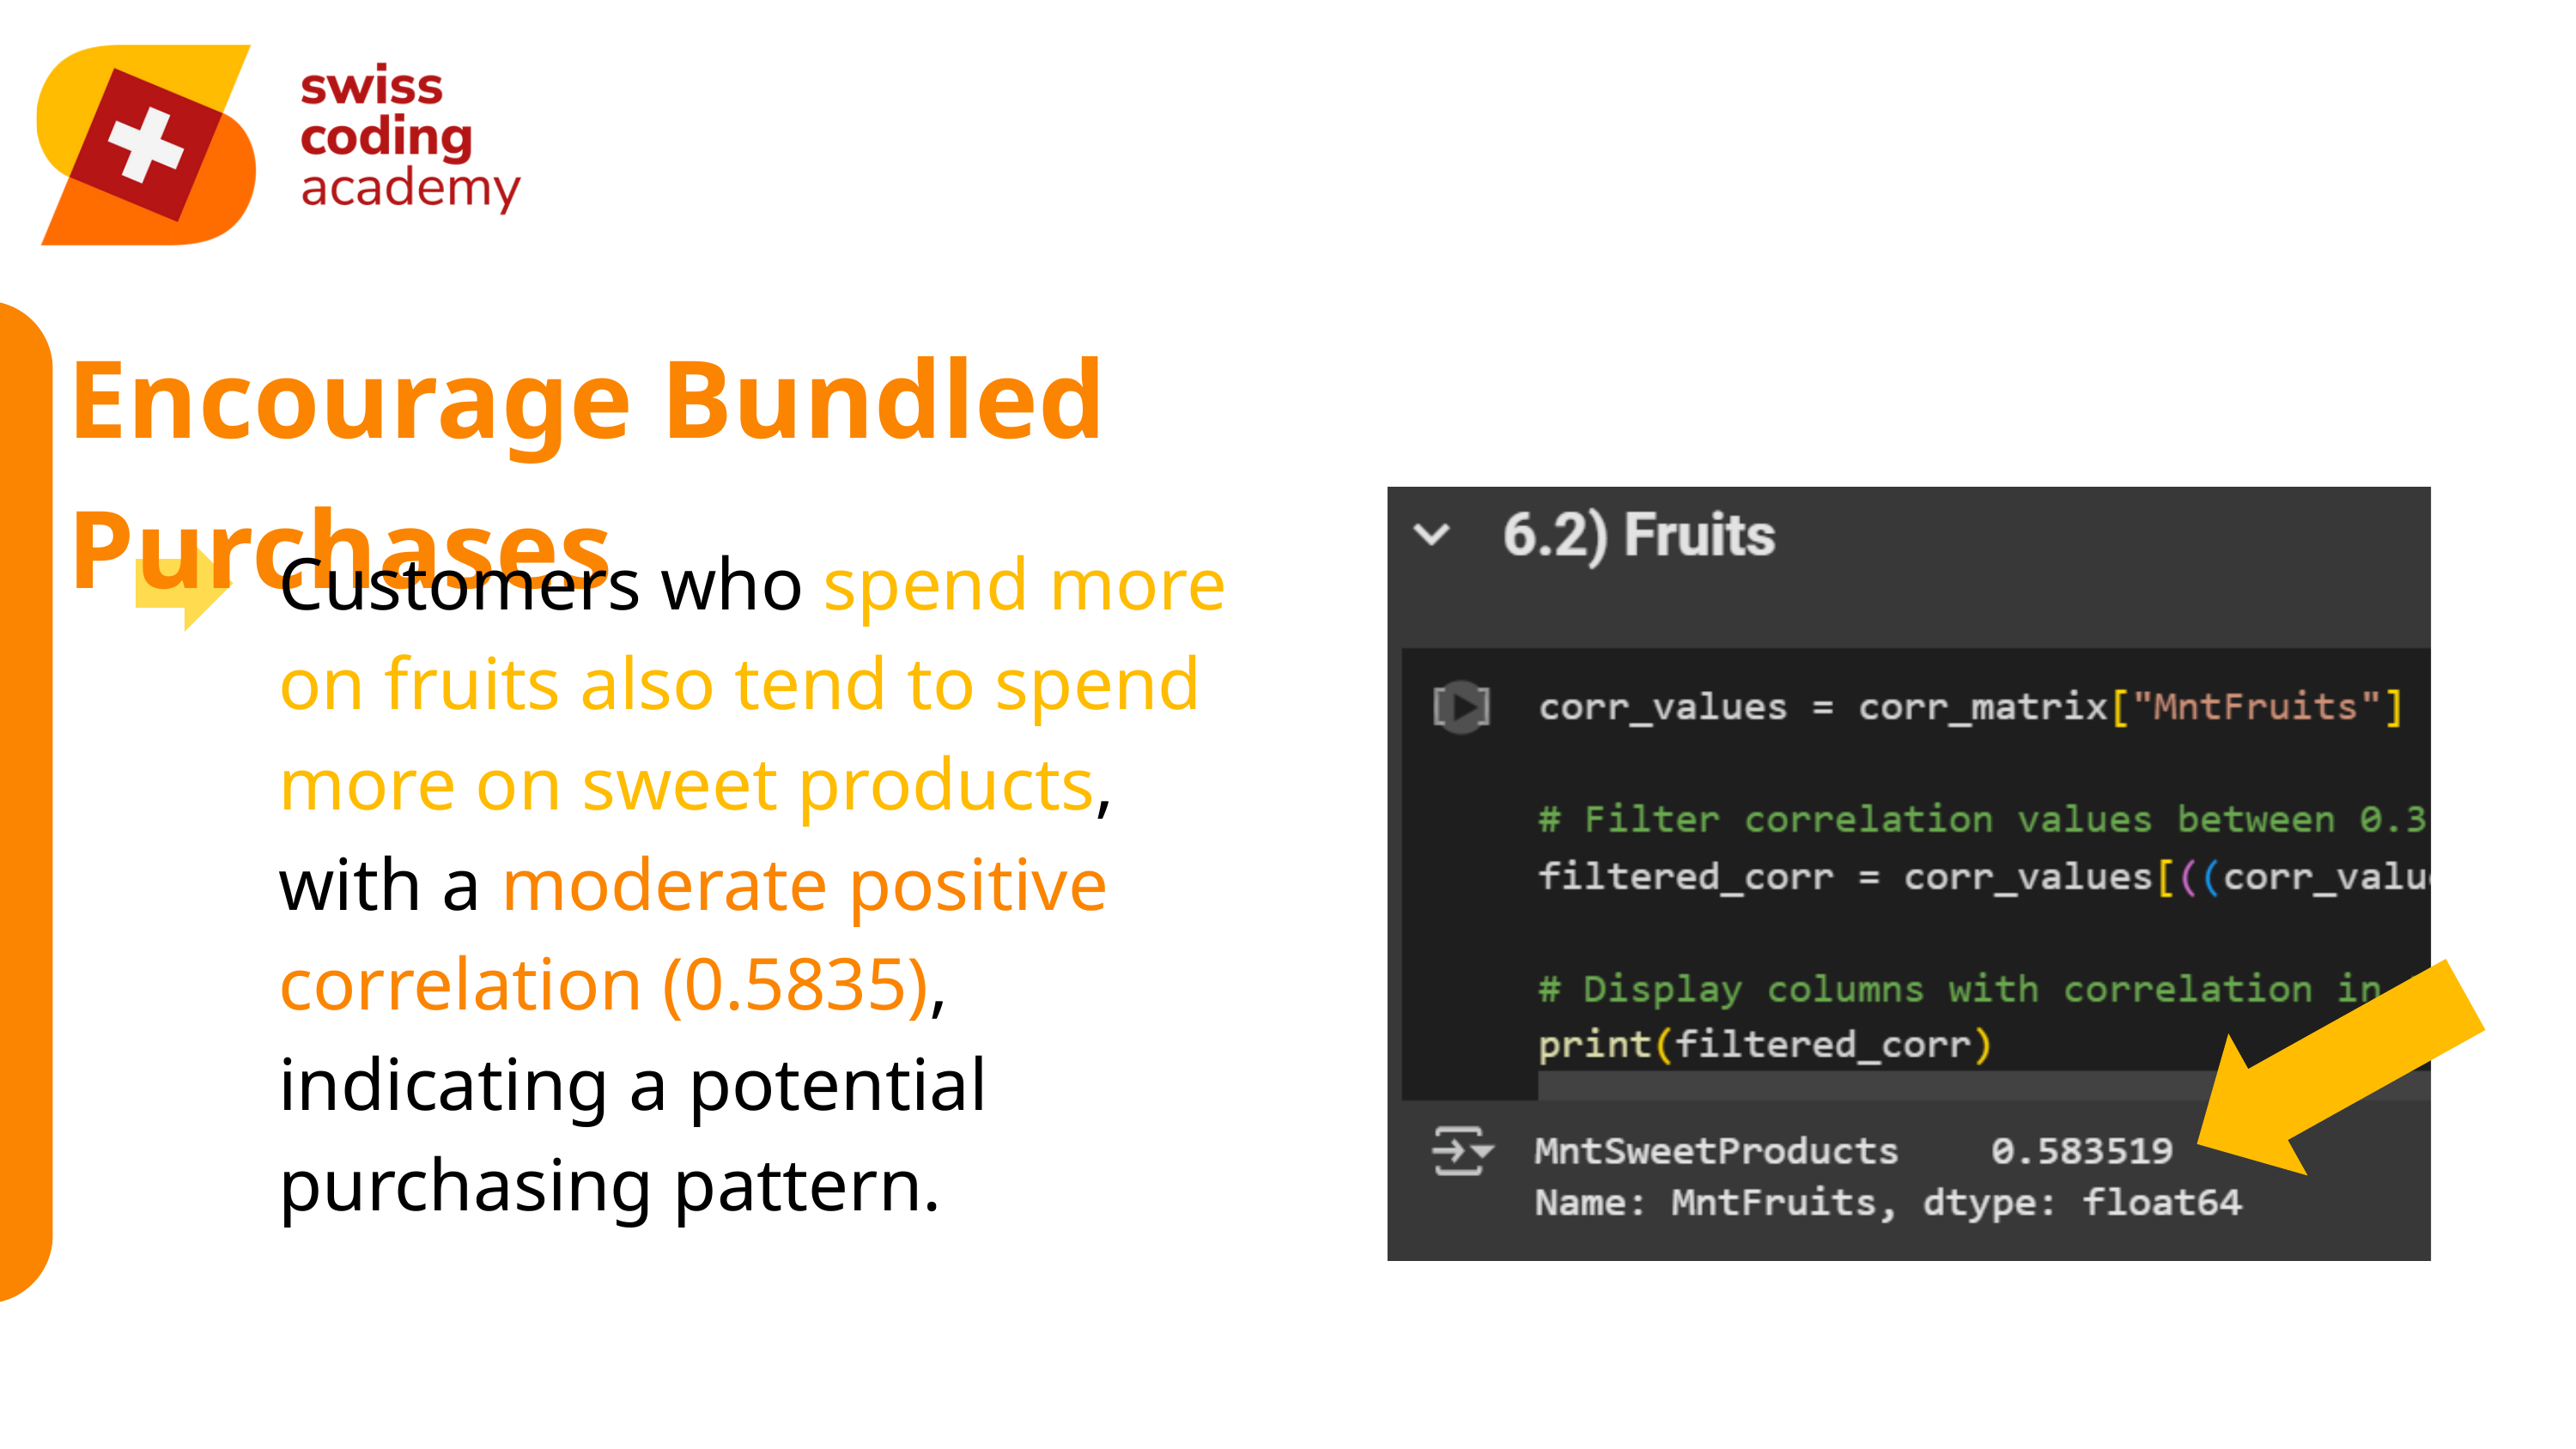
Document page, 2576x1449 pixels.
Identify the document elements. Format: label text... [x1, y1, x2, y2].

text_box Customers who spend more on fruits also tend to spend more on sweet products, with a moderate positive correlation (0.5835), indicating a potential purchasing pattern. [278, 524, 1251, 1225]
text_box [0, 300, 53, 1304]
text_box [135, 534, 234, 633]
text_box Encourage Bundled Purchases [67, 309, 1679, 610]
text_box [36, 45, 521, 246]
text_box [2177, 987, 2486, 1151]
text_box [1387, 487, 2432, 1261]
